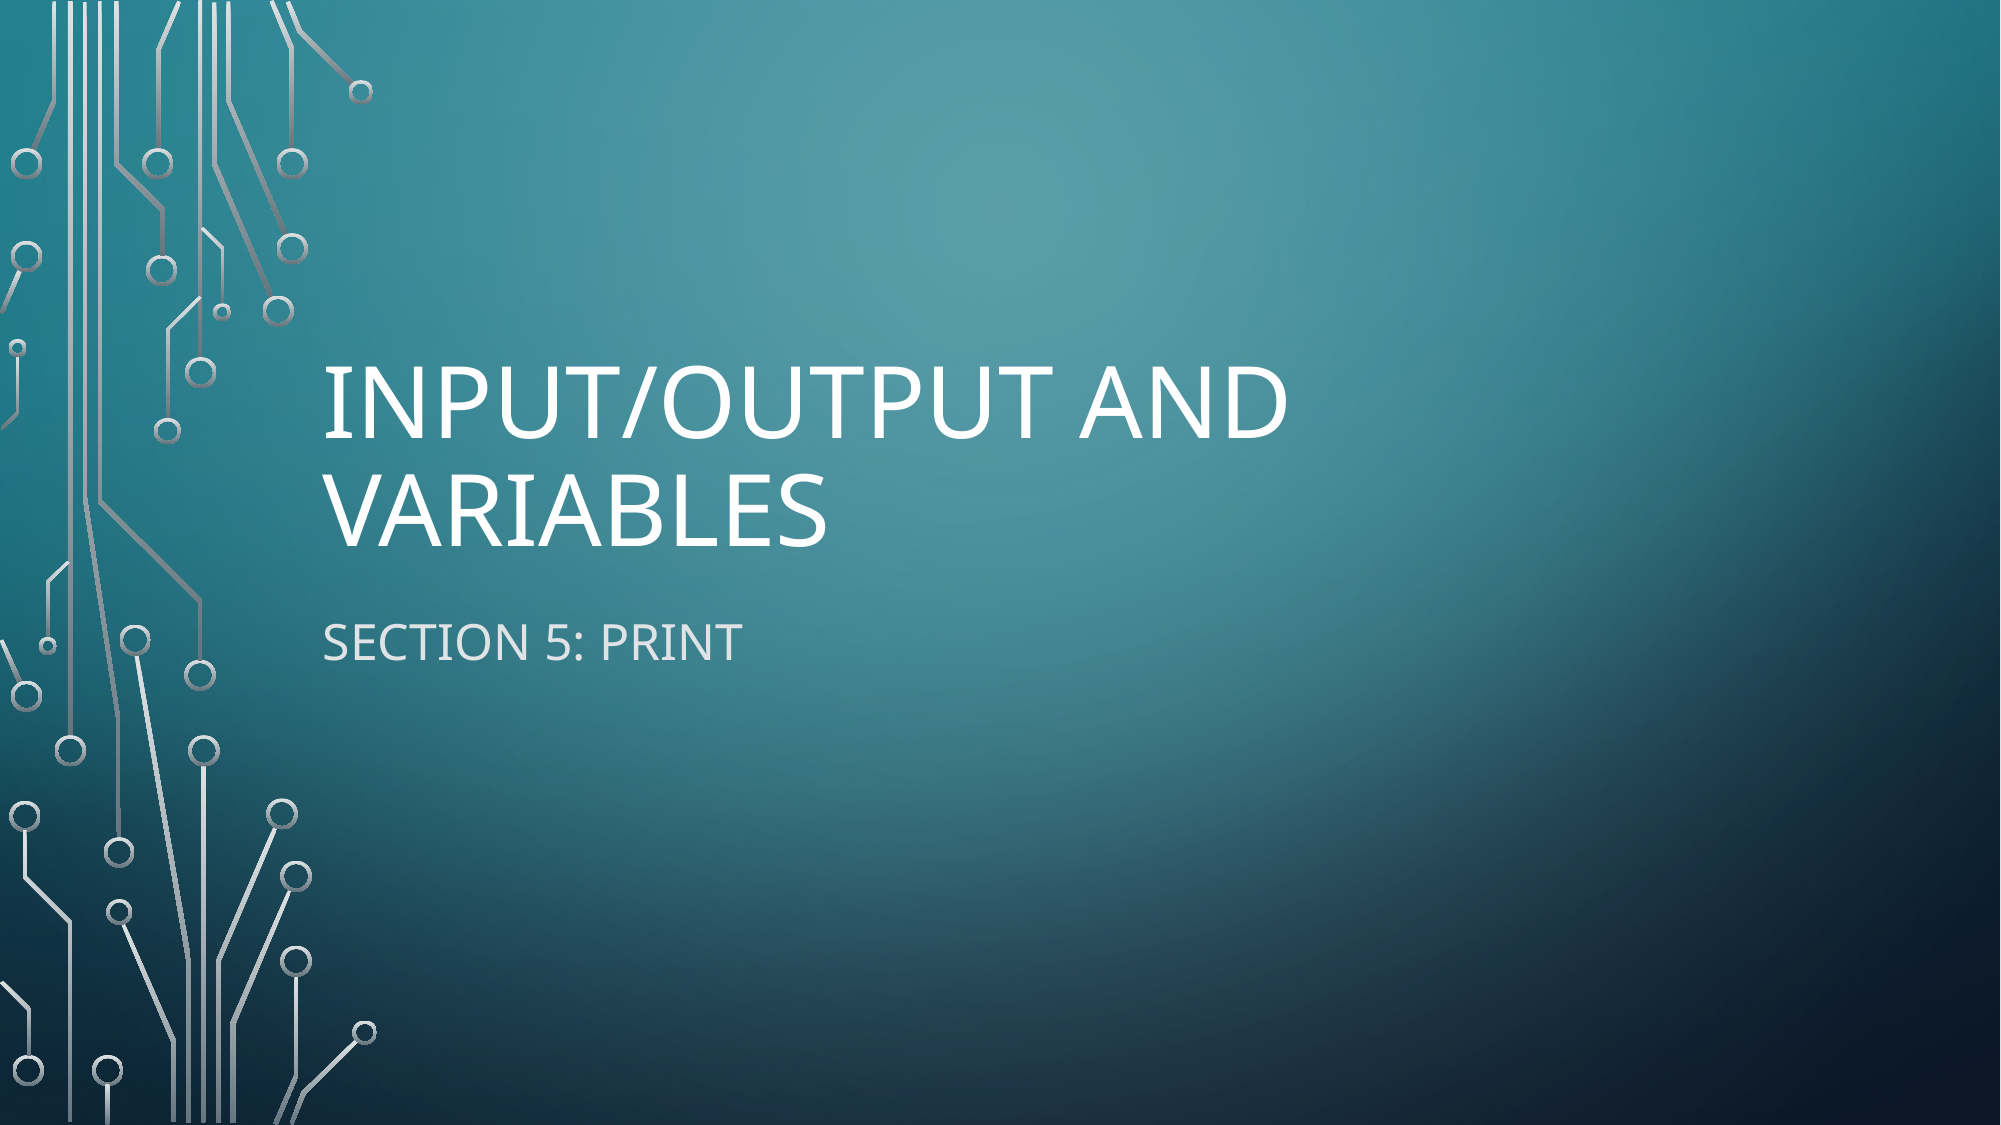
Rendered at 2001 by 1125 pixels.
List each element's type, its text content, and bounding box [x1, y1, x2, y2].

title Input/output and variables [307, 184, 1750, 576]
subtitle Section 5: print [307, 590, 1750, 863]
